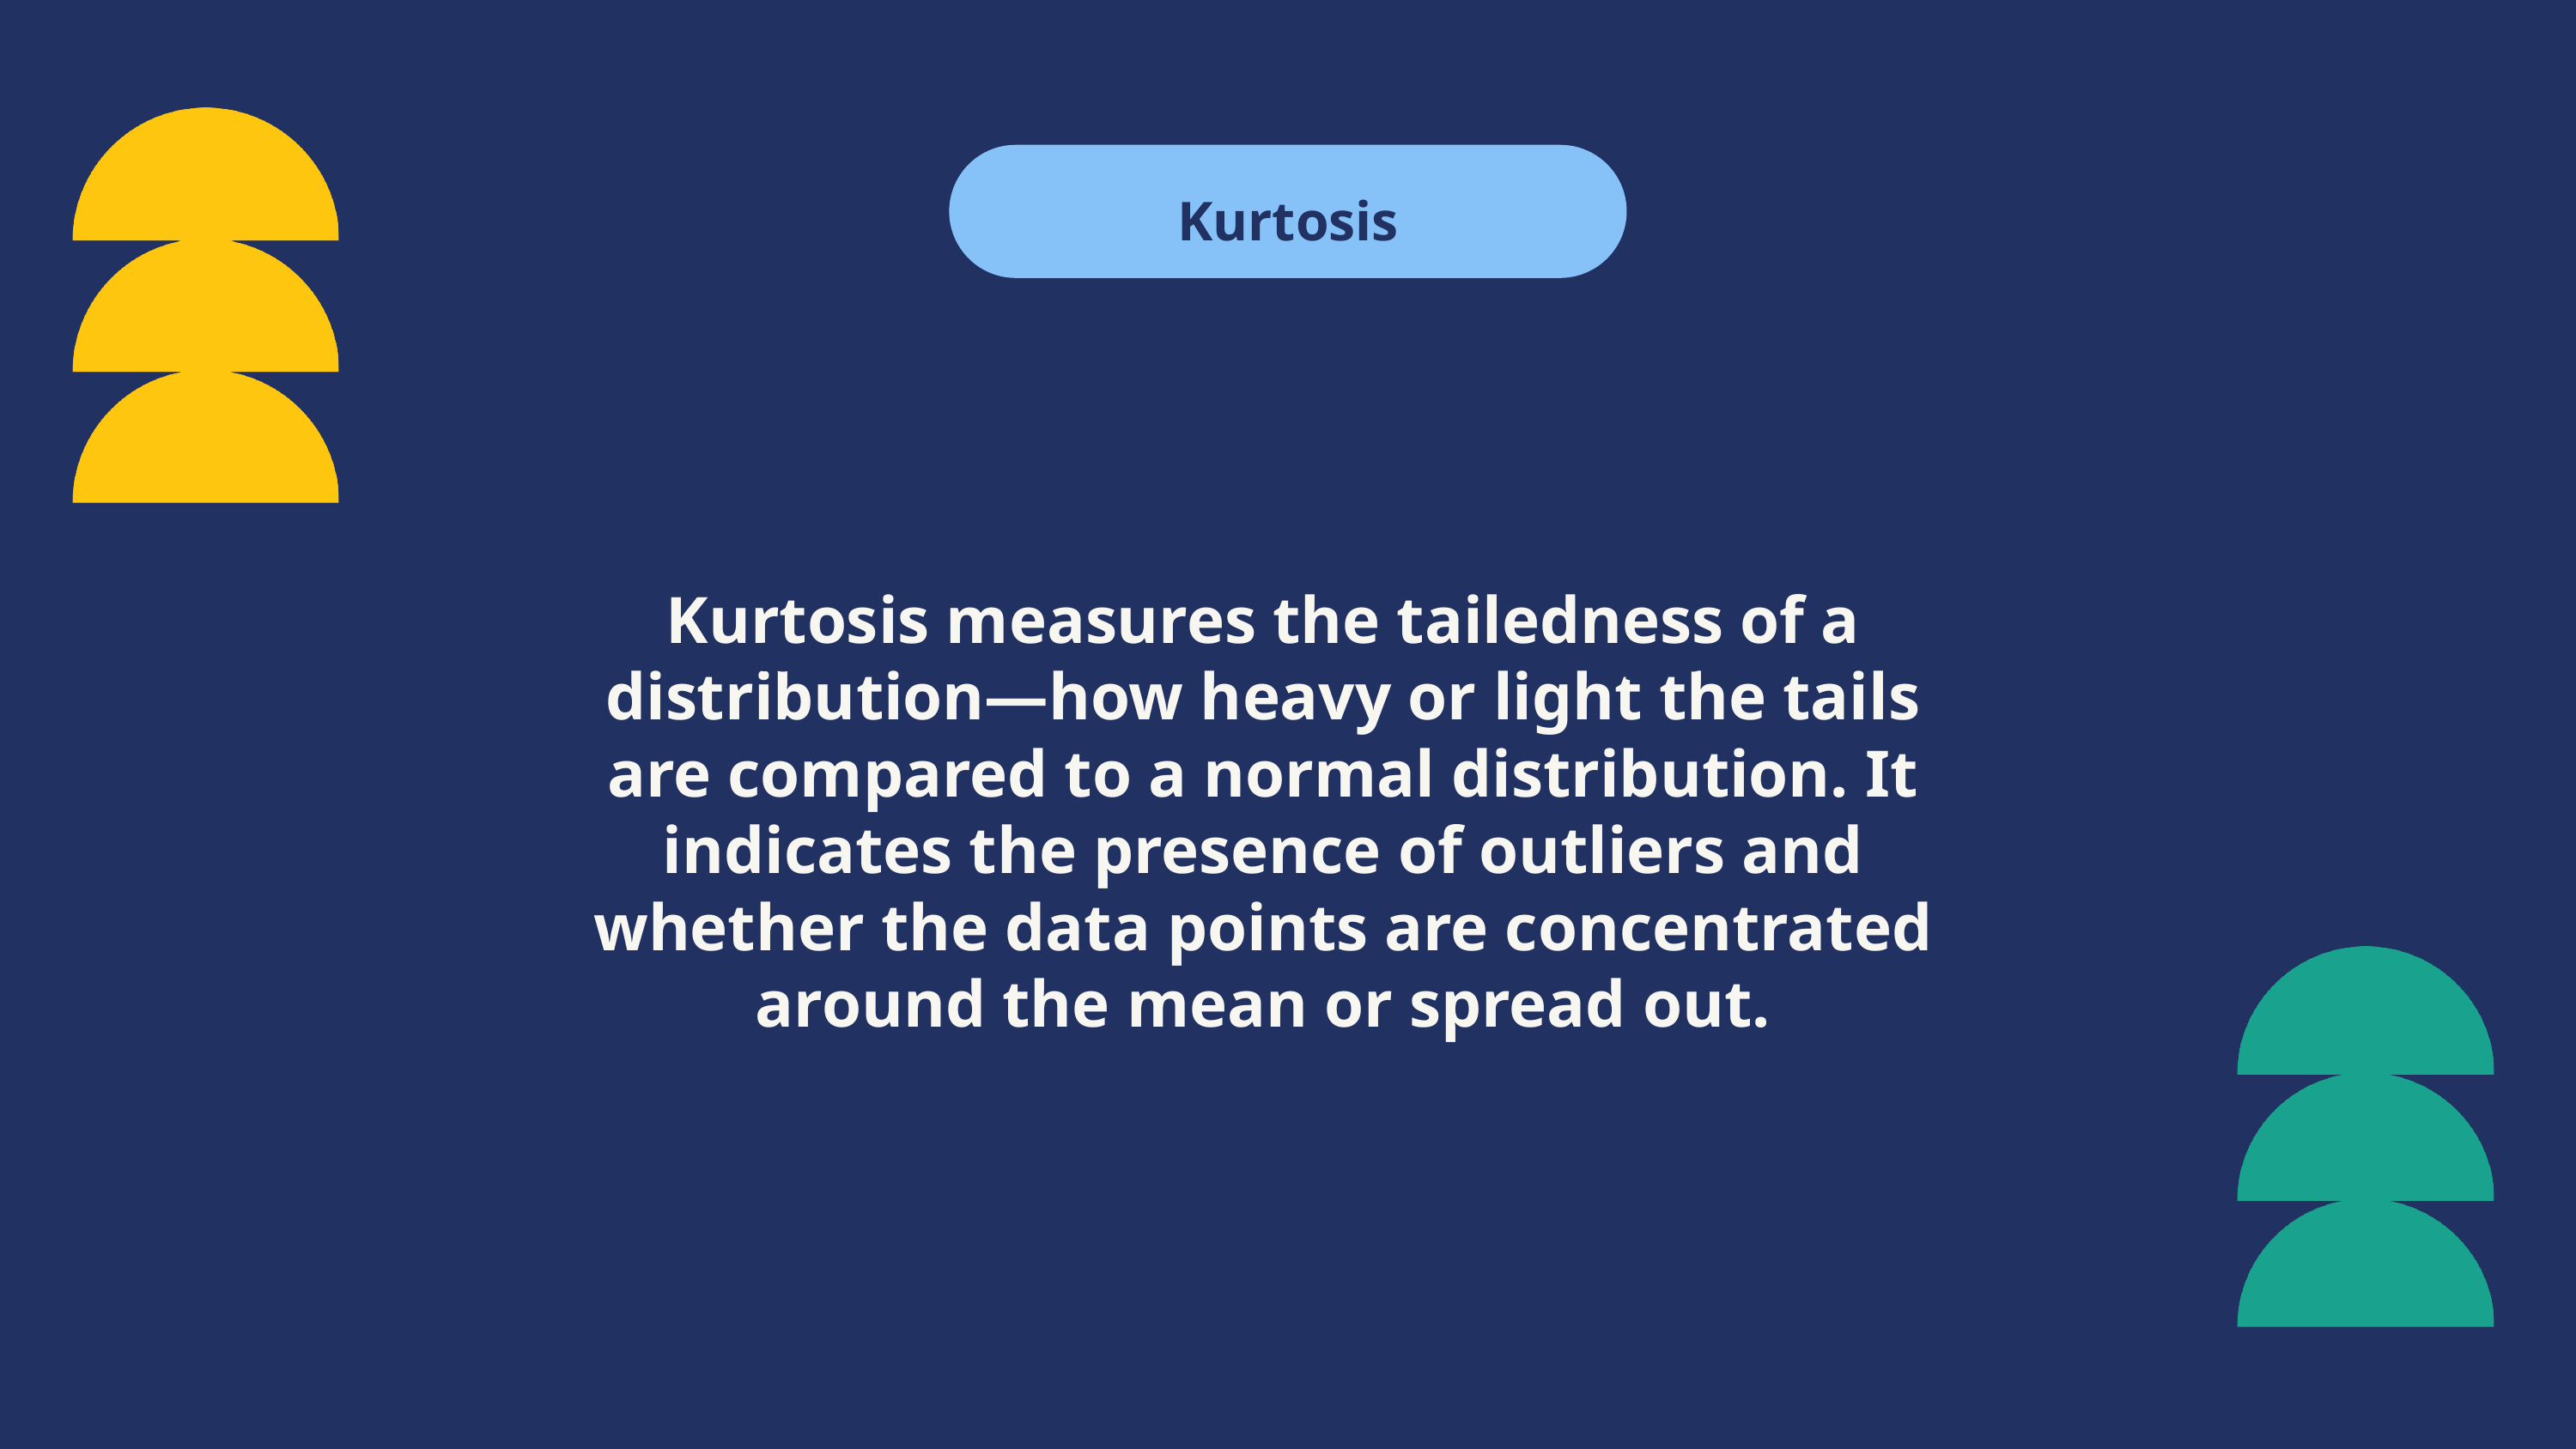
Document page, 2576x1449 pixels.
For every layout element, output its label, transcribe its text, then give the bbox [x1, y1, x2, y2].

text_box Kurtosis measures the tailedness of a distribution—how heavy or light the tails are compared to a normal distribution. It indicates the presence of outliers and whether the data points are concentrated around the mean or spread out. [575, 502, 1951, 1194]
text_box [2237, 946, 2494, 1327]
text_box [949, 144, 1627, 279]
text_box greatest [1602, 634, 1802, 680]
text_box [72, 107, 339, 503]
text_box least [730, 634, 880, 680]
